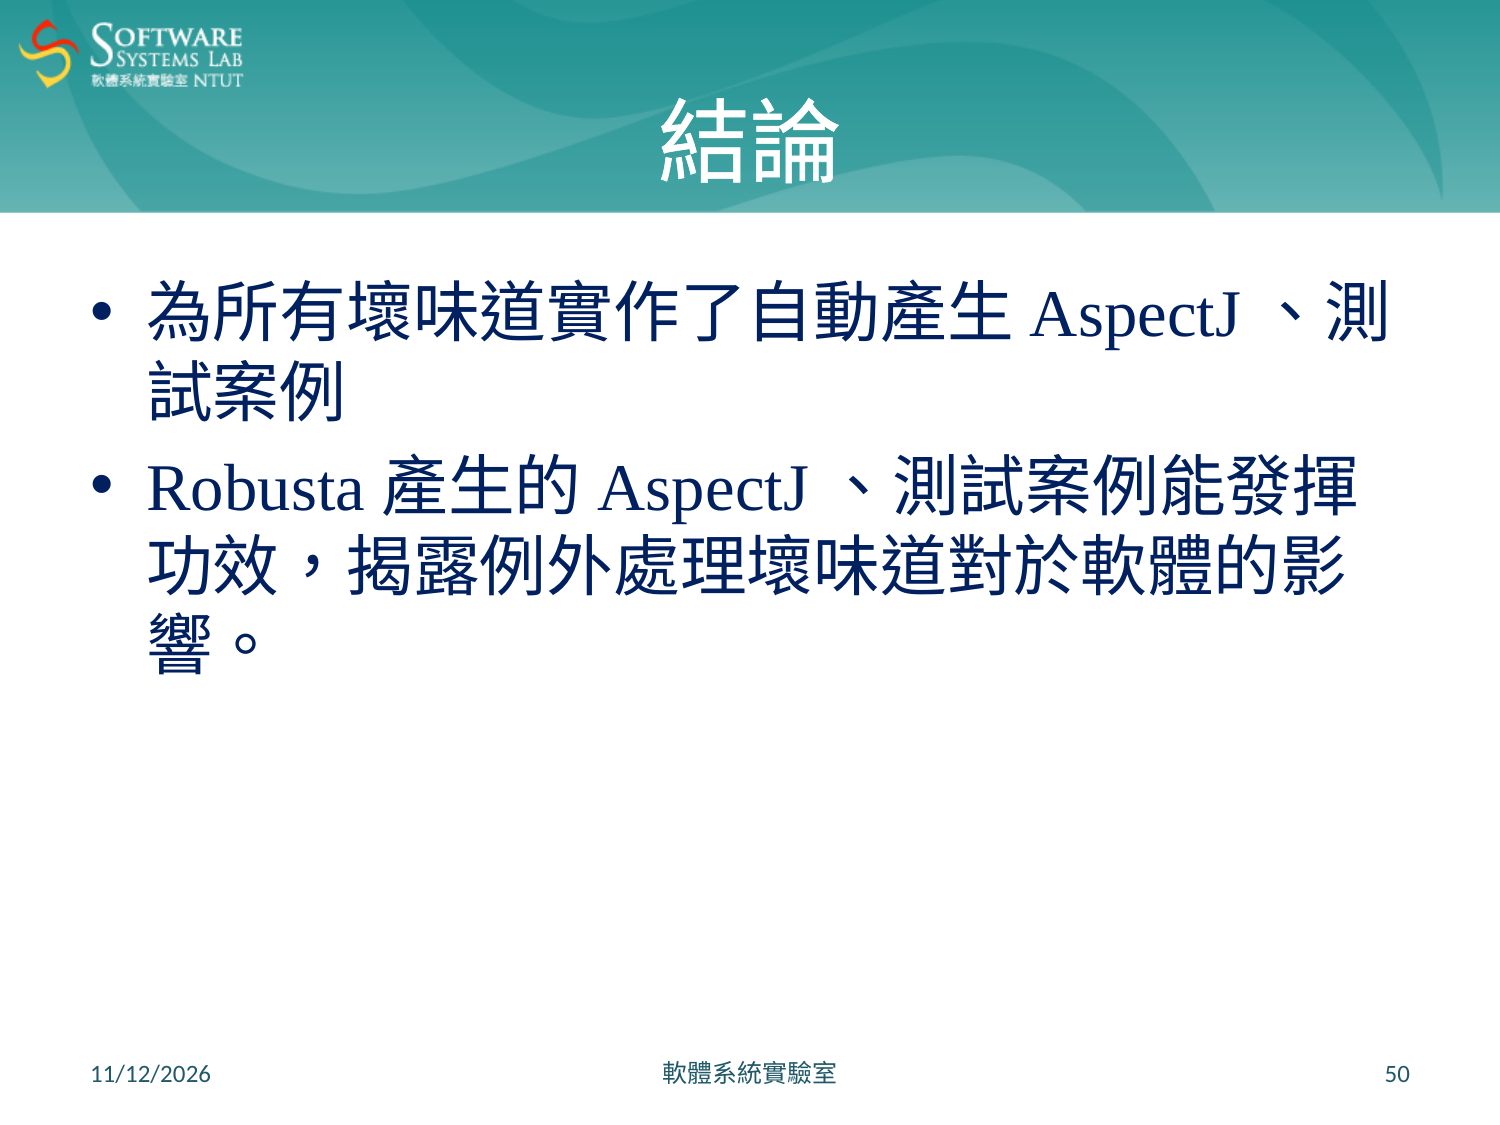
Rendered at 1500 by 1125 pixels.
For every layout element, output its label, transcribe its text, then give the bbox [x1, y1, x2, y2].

picture [0, 0, 1500, 1125]
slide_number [75, 1042, 425, 1103]
title 結論 [74, 44, 1426, 233]
slide_number 50 [1074, 1042, 1425, 1103]
footer 軟體系統實驗室 [512, 1042, 988, 1103]
list 為所有壞味道實作了自動產生AspectJ、測試案例 Robusta產生的AspectJ、測試案例能發揮功效，揭露例外處理壞味道對於軟體的影響。 [75, 262, 1425, 1005]
